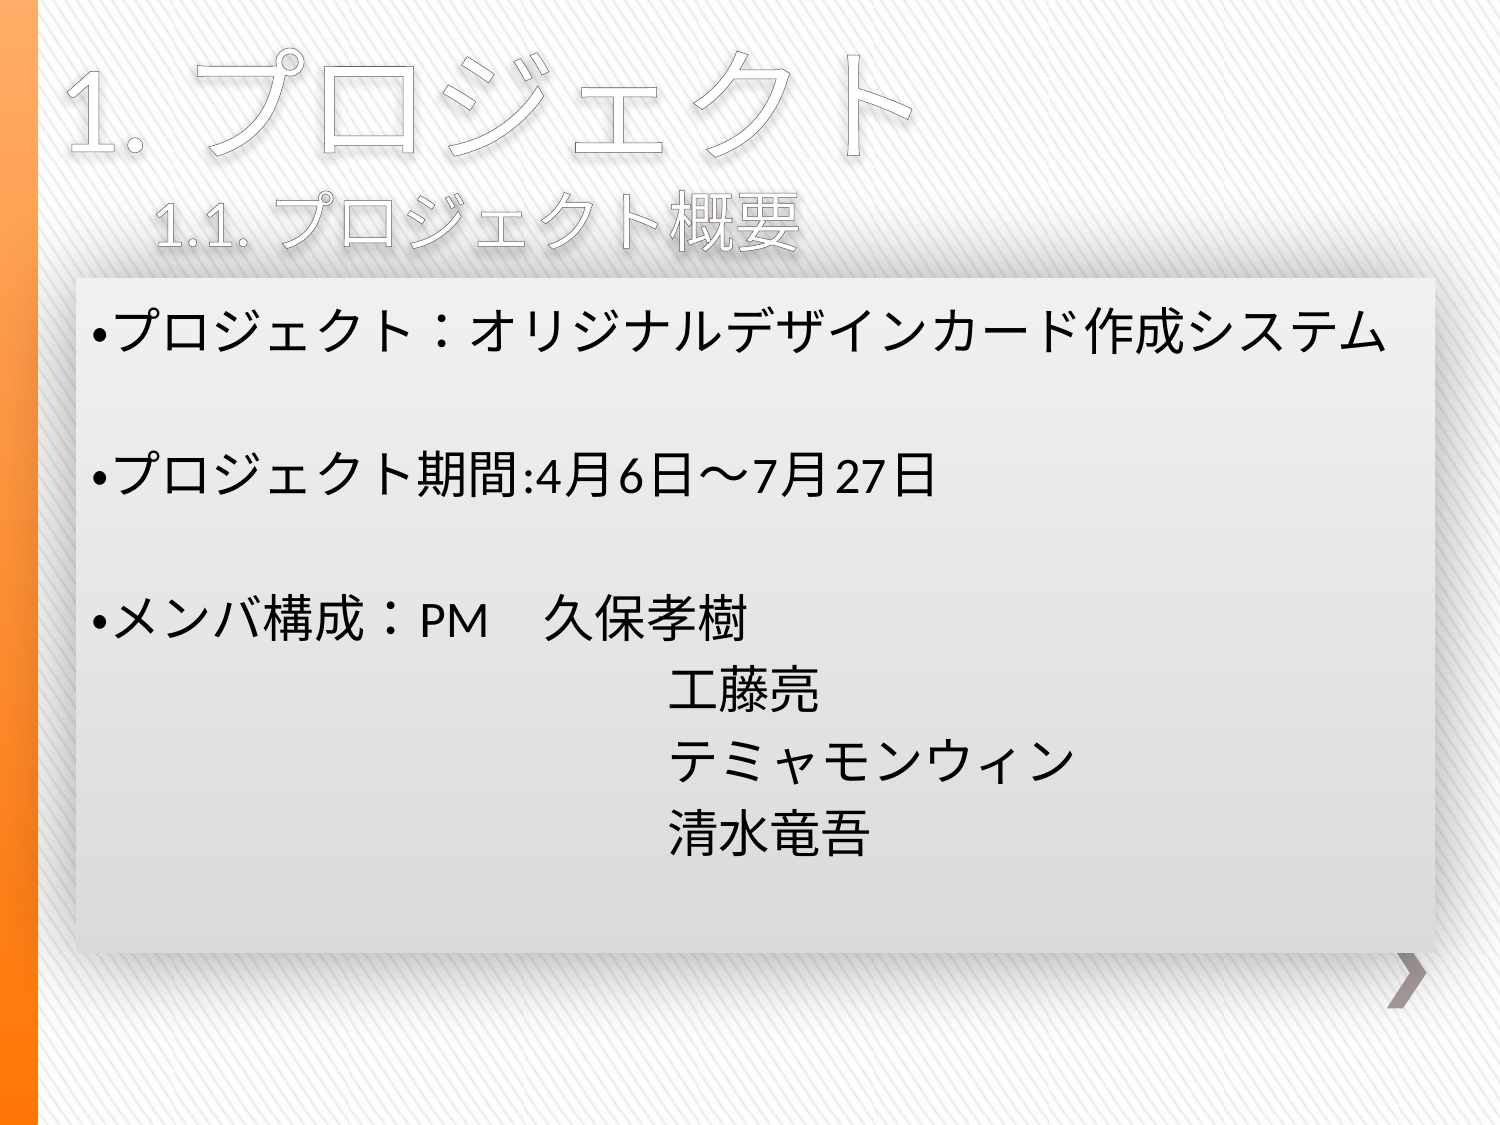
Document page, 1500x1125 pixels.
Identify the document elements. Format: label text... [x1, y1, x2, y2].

text_box 1.プロジェクト [41, 19, 1140, 185]
list ・プロジェクト：オリジナルデザインカード作成システム ・プロジェクト期間:4月6日～7月27日 ・メンバ構成：PM 久保孝樹 工藤亮 テミャモンウィン 清水竜吾 [76, 278, 1436, 953]
text_box 1.1.プロジェクト概要 [135, 160, 1235, 268]
